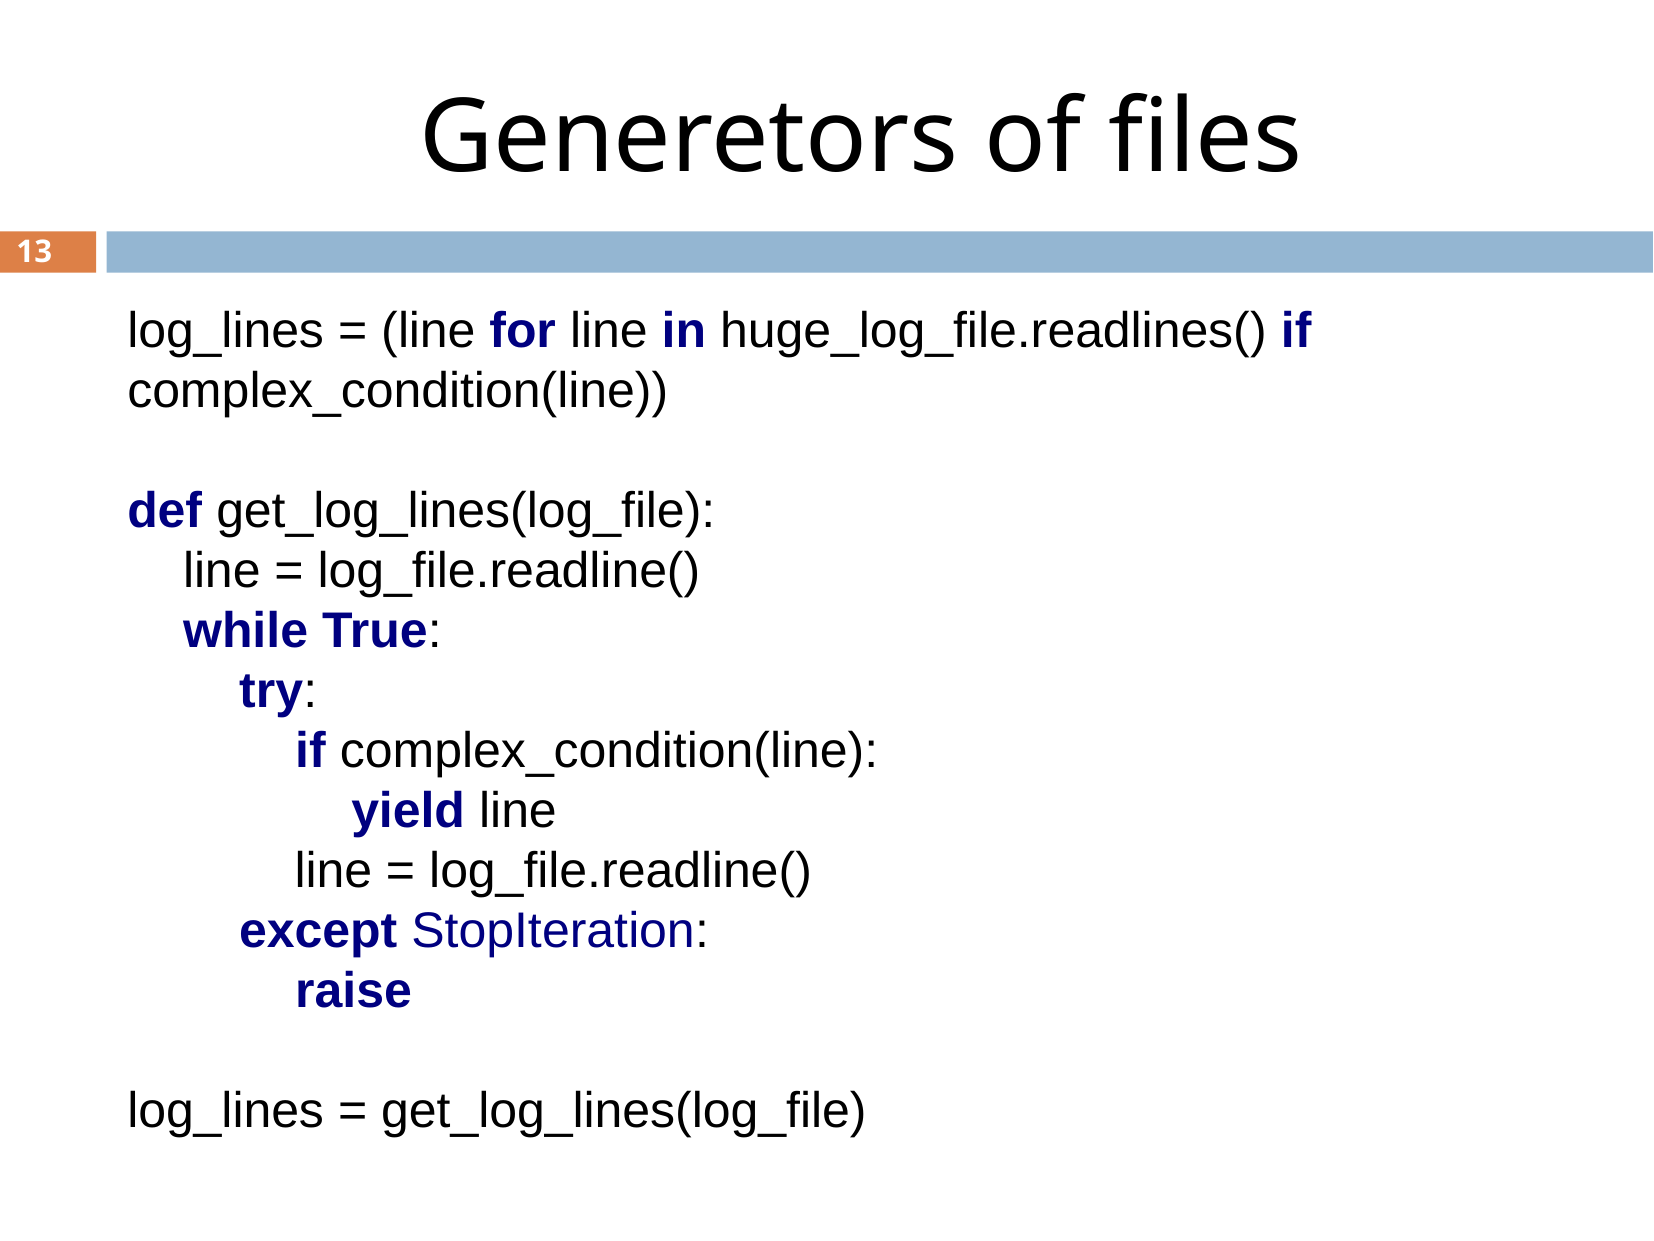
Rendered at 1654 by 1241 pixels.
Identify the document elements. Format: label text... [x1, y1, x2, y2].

text_box Generetors of files [110, 41, 1585, 221]
text_box log_lines = (line for line in huge_log_file.readlines() if complex_condition(line)) def get_log_lines(log_file): line = log_file.readline() while True: try: if complex_condition(line): yield line line = log_file.readline() except StopIteration: raise log_lines = get_log_lines(log_file) [110, 289, 1585, 1103]
text_box 13 [0, 230, 97, 275]
